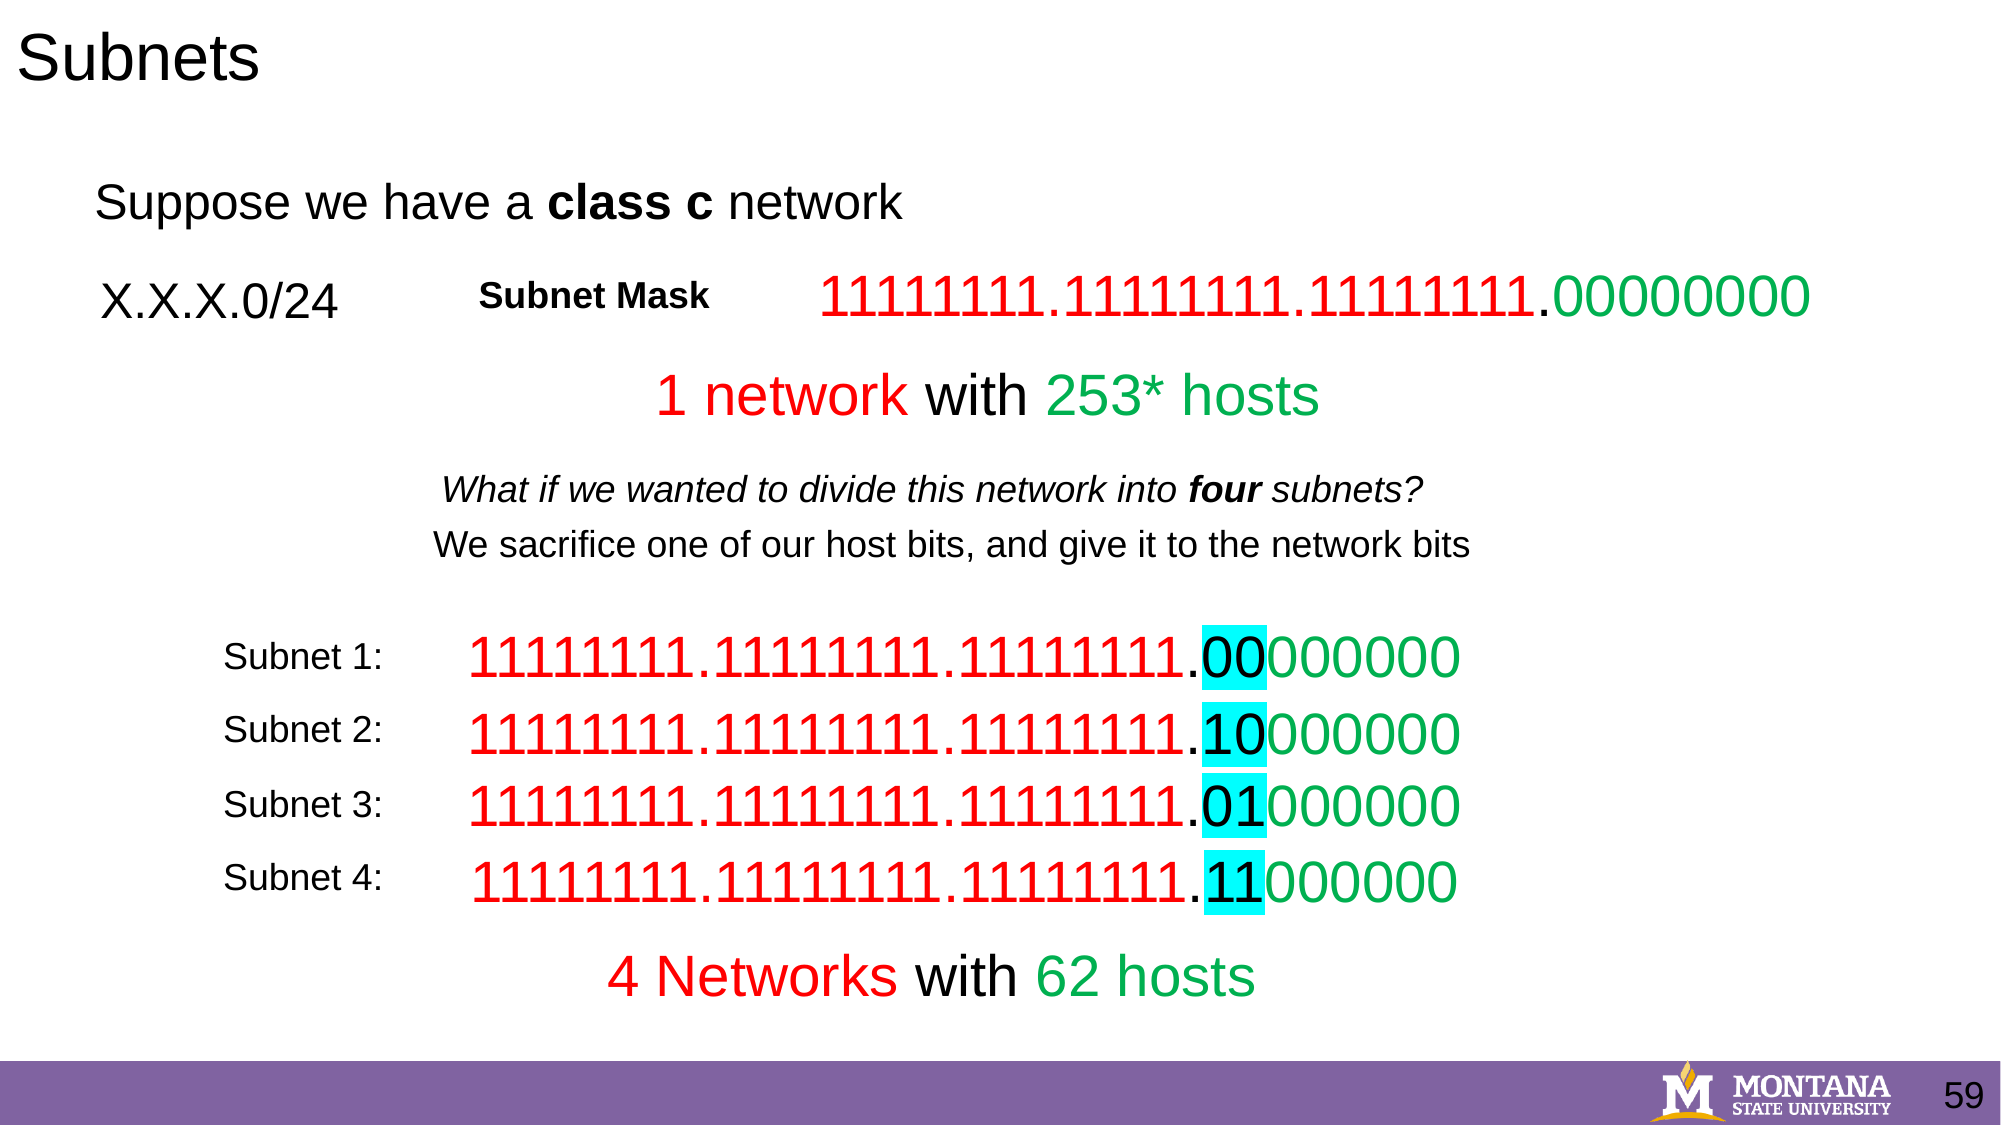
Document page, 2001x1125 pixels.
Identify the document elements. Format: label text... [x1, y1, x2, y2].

text_box 1 network with 253* hosts [640, 349, 1337, 435]
text_box Subnet Mask [463, 263, 725, 324]
text_box 11111111.11111111.11111111.10000000 [452, 688, 1477, 760]
text_box 4 Networks with 62 hosts [592, 930, 1272, 1016]
picture [1650, 1060, 1891, 1122]
text_box Subnet 3: [208, 772, 399, 833]
text_box Subnet 2: [208, 698, 399, 758]
text_box X.X.X.0/24 [85, 260, 355, 336]
text_box Suppose we have a class c network [79, 162, 918, 238]
text_box Subnet 4: [208, 846, 399, 906]
text_box 11111111.11111111.11111111.00000000 [452, 612, 1477, 688]
text_box What if we wanted to divide this network into four subnets? [426, 457, 1439, 512]
text_box Subnet 1: [208, 624, 399, 685]
slide_number 59 [1937, 1072, 1994, 1125]
text_box 11111111.11111111.11111111.01000000 [452, 760, 1477, 845]
text_box 11111111.11111111.11111111.11000000 [455, 836, 1475, 922]
text_box Subnets [1, 5, 277, 101]
text_box We sacrifice one of our host bits, and give it to the network bits [418, 512, 1487, 573]
text_box 11111111.11111111.11111111.00000000 [803, 250, 1828, 336]
